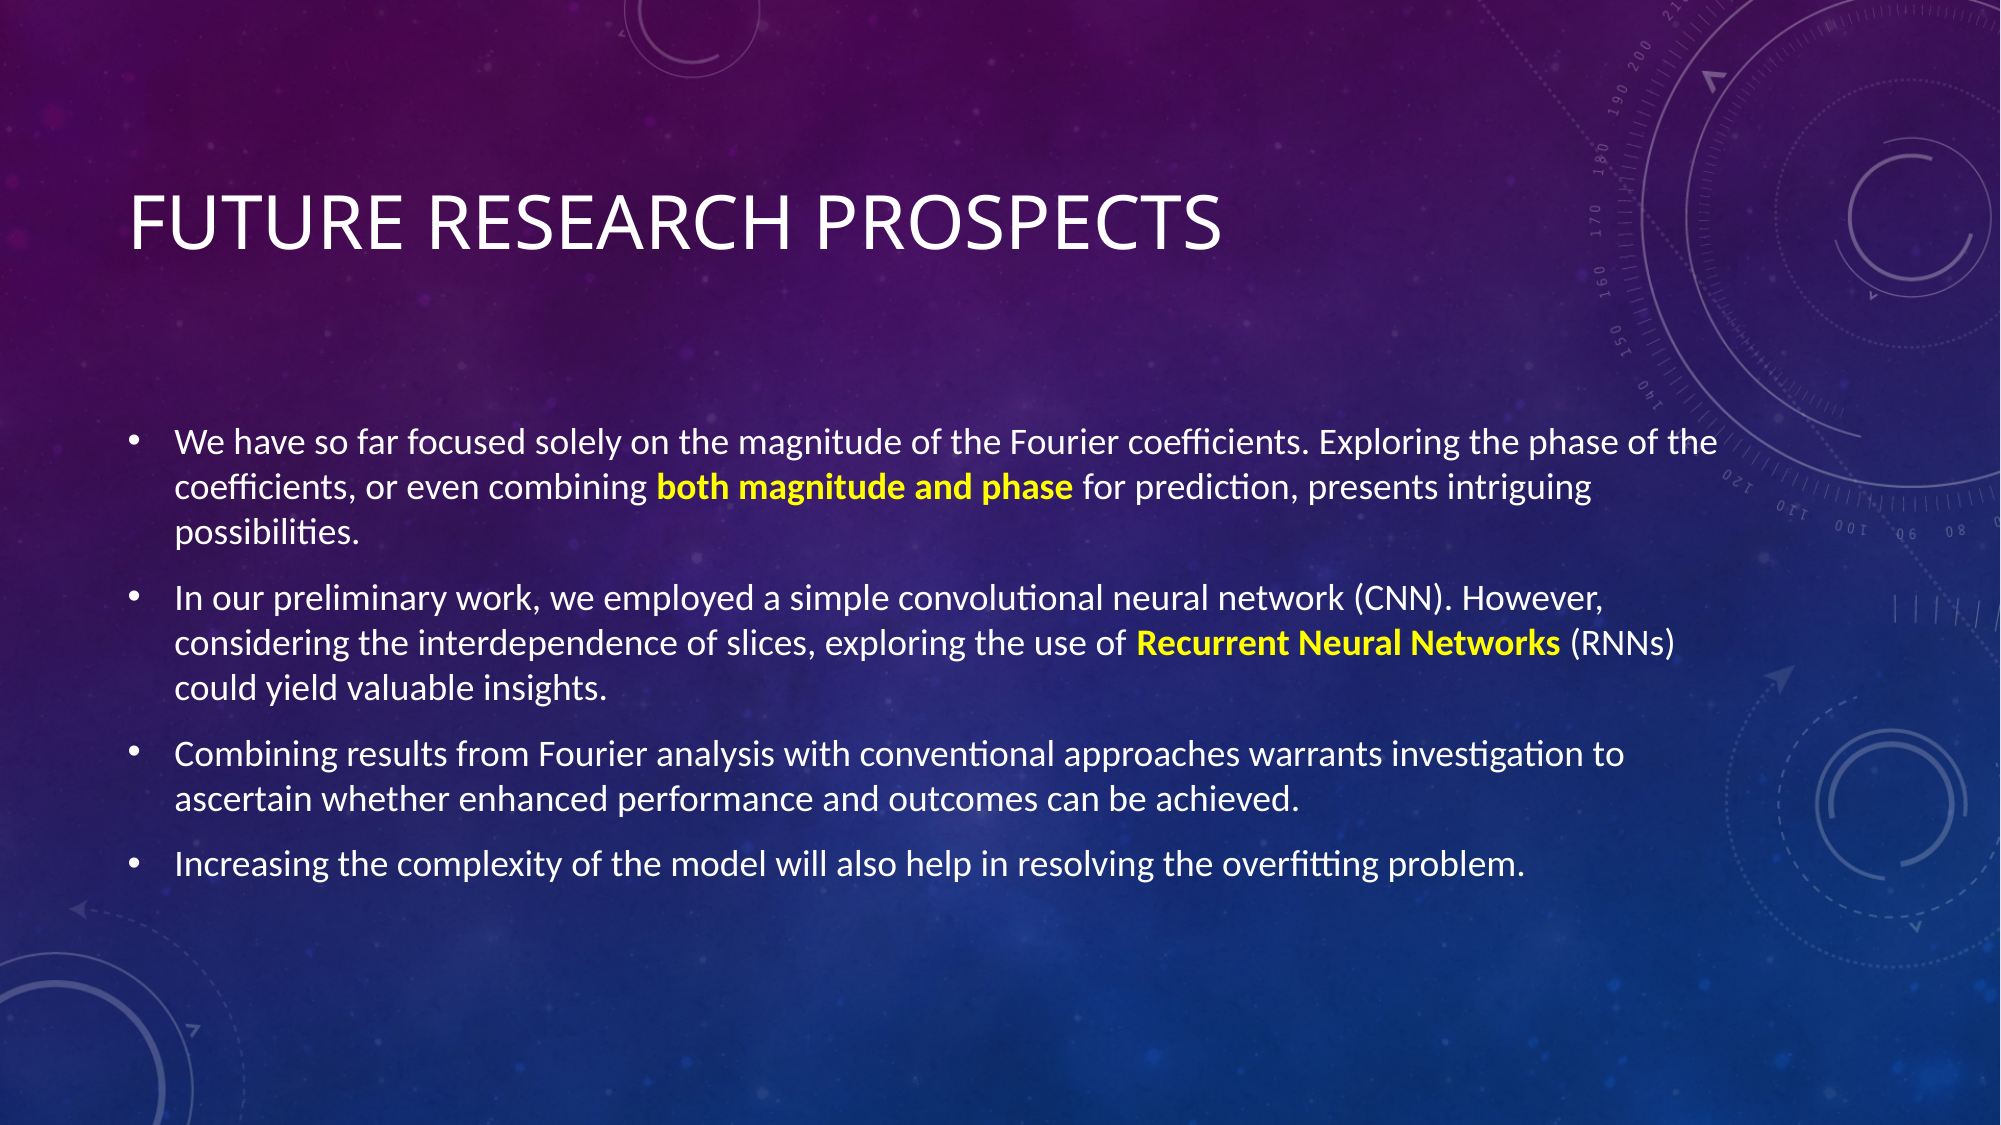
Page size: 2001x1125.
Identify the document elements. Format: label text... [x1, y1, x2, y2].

title Future research prospects [112, 99, 1775, 339]
picture [0, 0, 2001, 1125]
list We have so far focused solely on the magnitude of the Fourier coefficients. Exploring the phase of the coefficients, or even combining both magnitude and phase for prediction, presents intriguing possibilities. In our preliminary work, we employed a simple convolutional neural network (CNN). However, considering the interdependence of slices, exploring the use of Recurrent Neural Networks (RNNs) could yield valuable insights. Combining results from Fourier analysis with conventional approaches warrants investigation to ascertain whether enhanced performance and outcomes can be achieved. Increasing the complexity of the model will also help in resolving the overfitting problem. [112, 351, 1775, 950]
